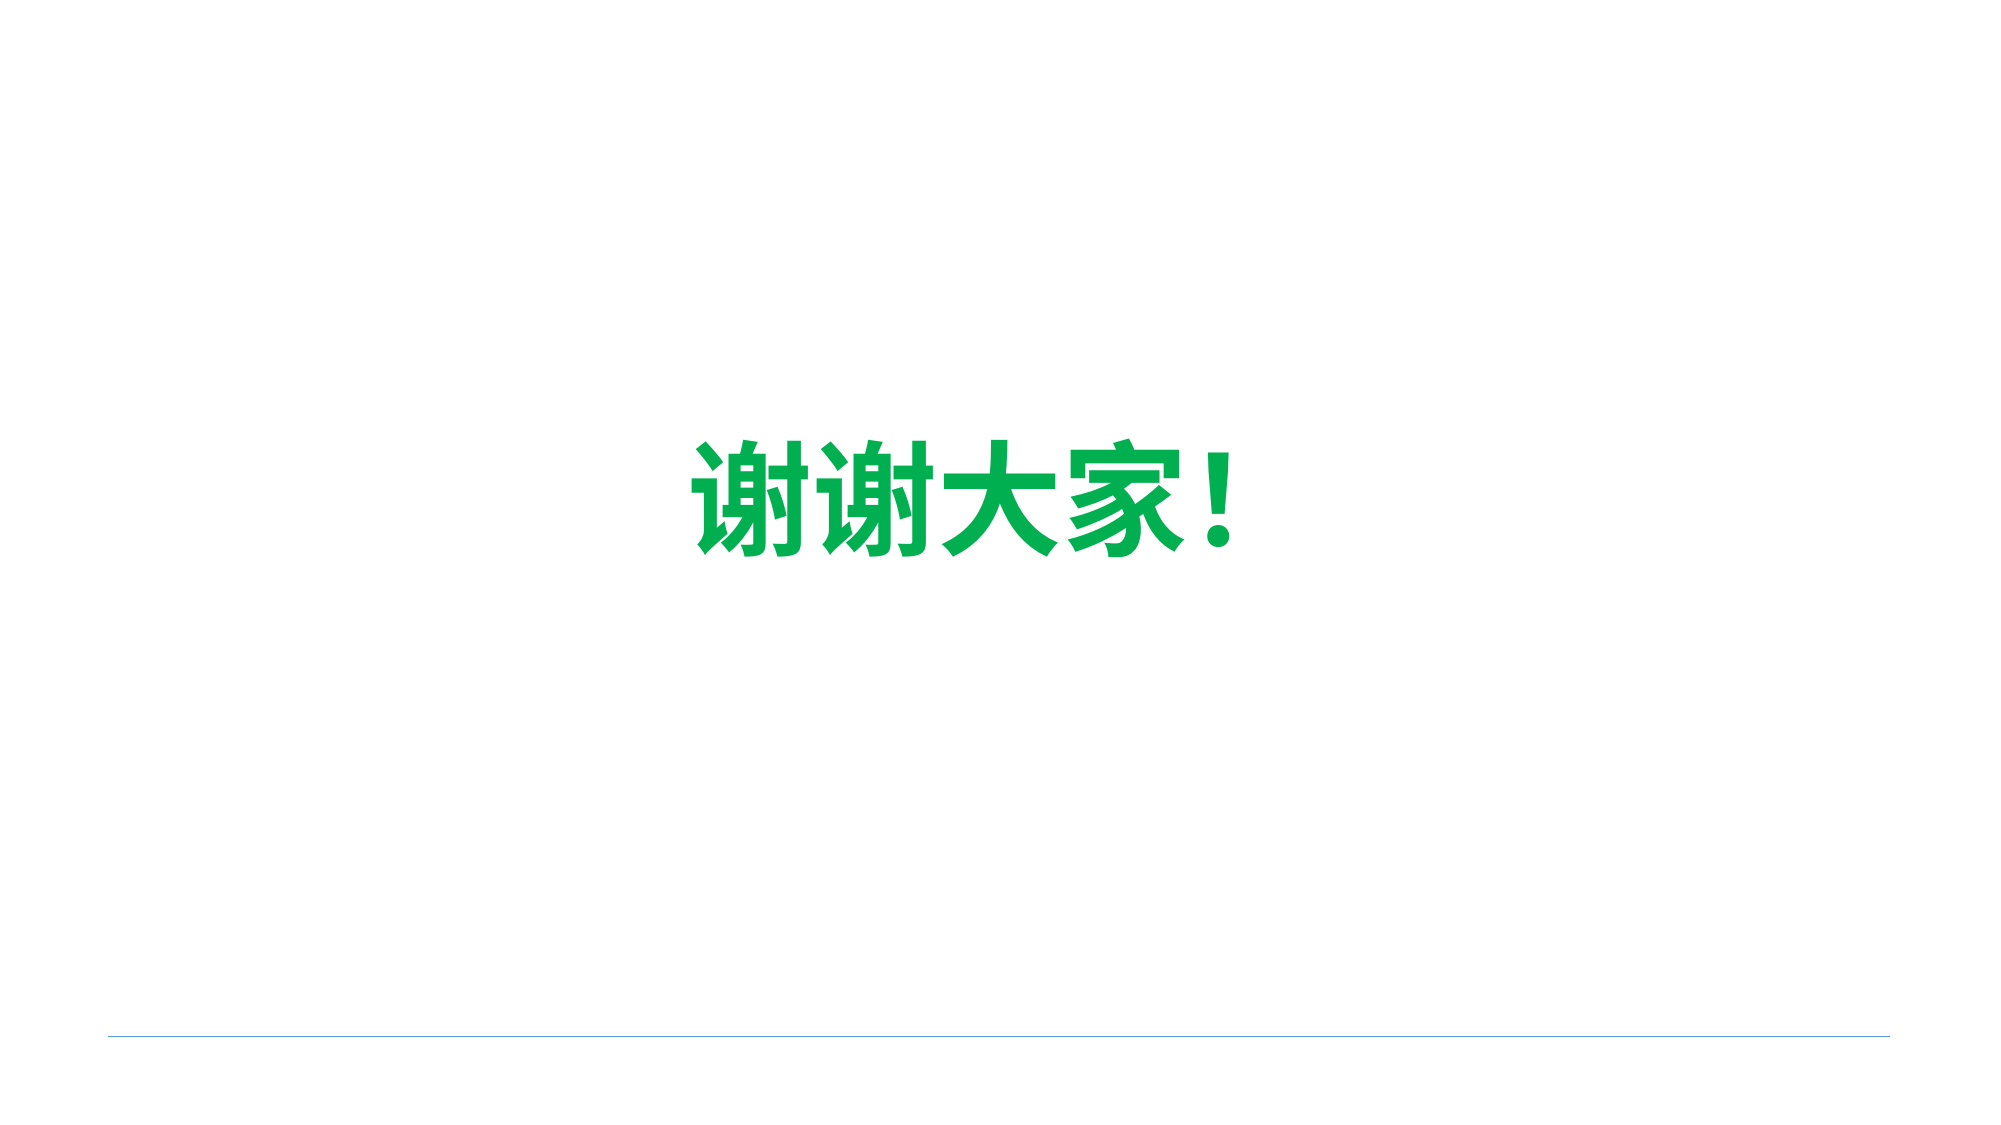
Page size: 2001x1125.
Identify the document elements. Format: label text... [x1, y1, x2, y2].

text_box 谢谢大家！ [0, 414, 2000, 580]
